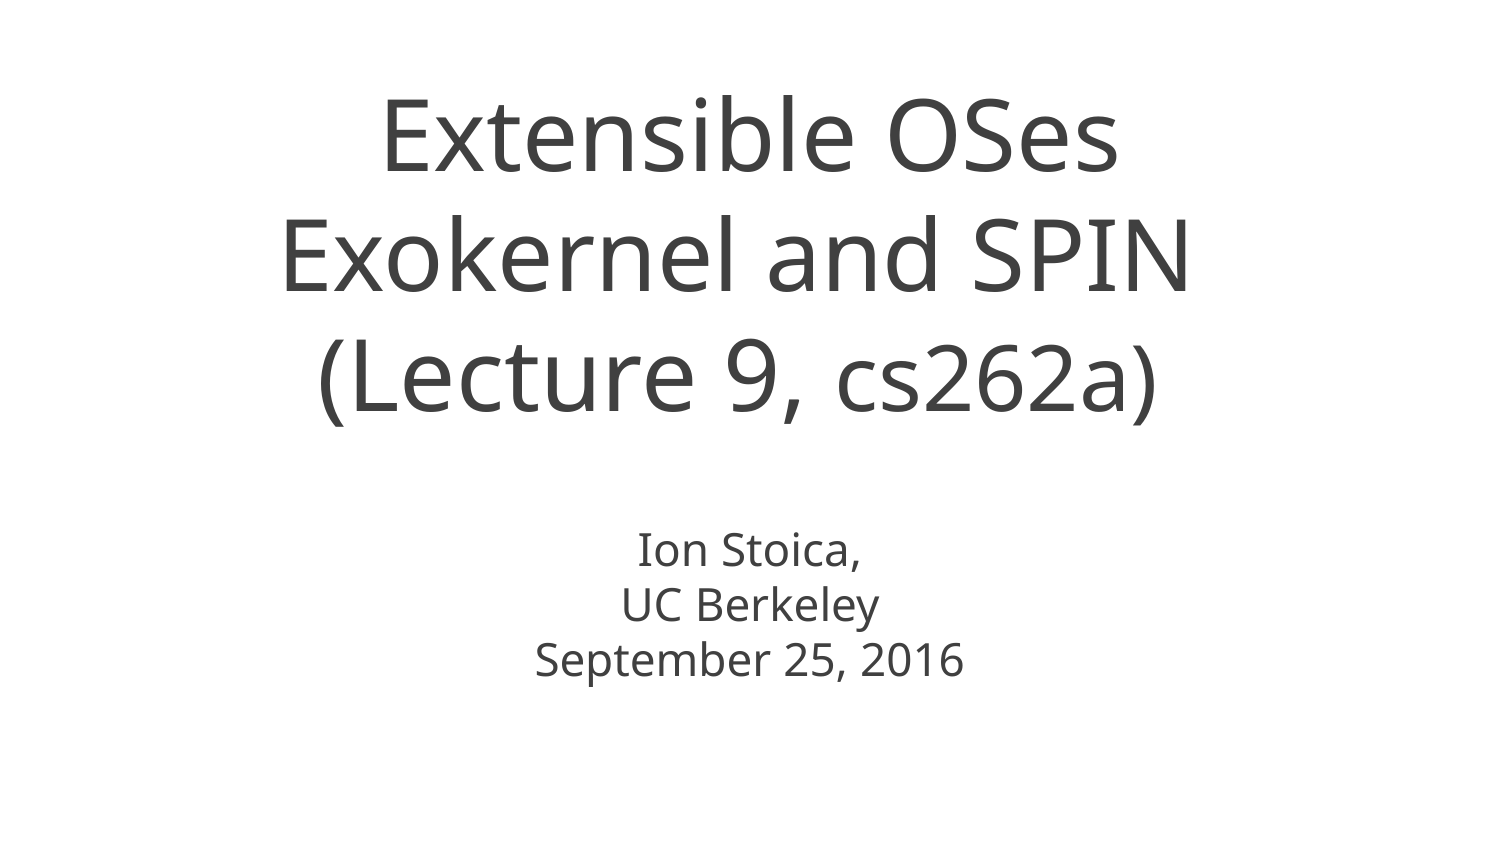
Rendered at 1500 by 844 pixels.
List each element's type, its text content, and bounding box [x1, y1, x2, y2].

subtitle Ion Stoica, UC Berkeley September 25, 2016 [0, 505, 1500, 742]
title Extensible OSes Exokernel and SPIN (Lecture 9, cs262a) [51, 43, 1449, 447]
